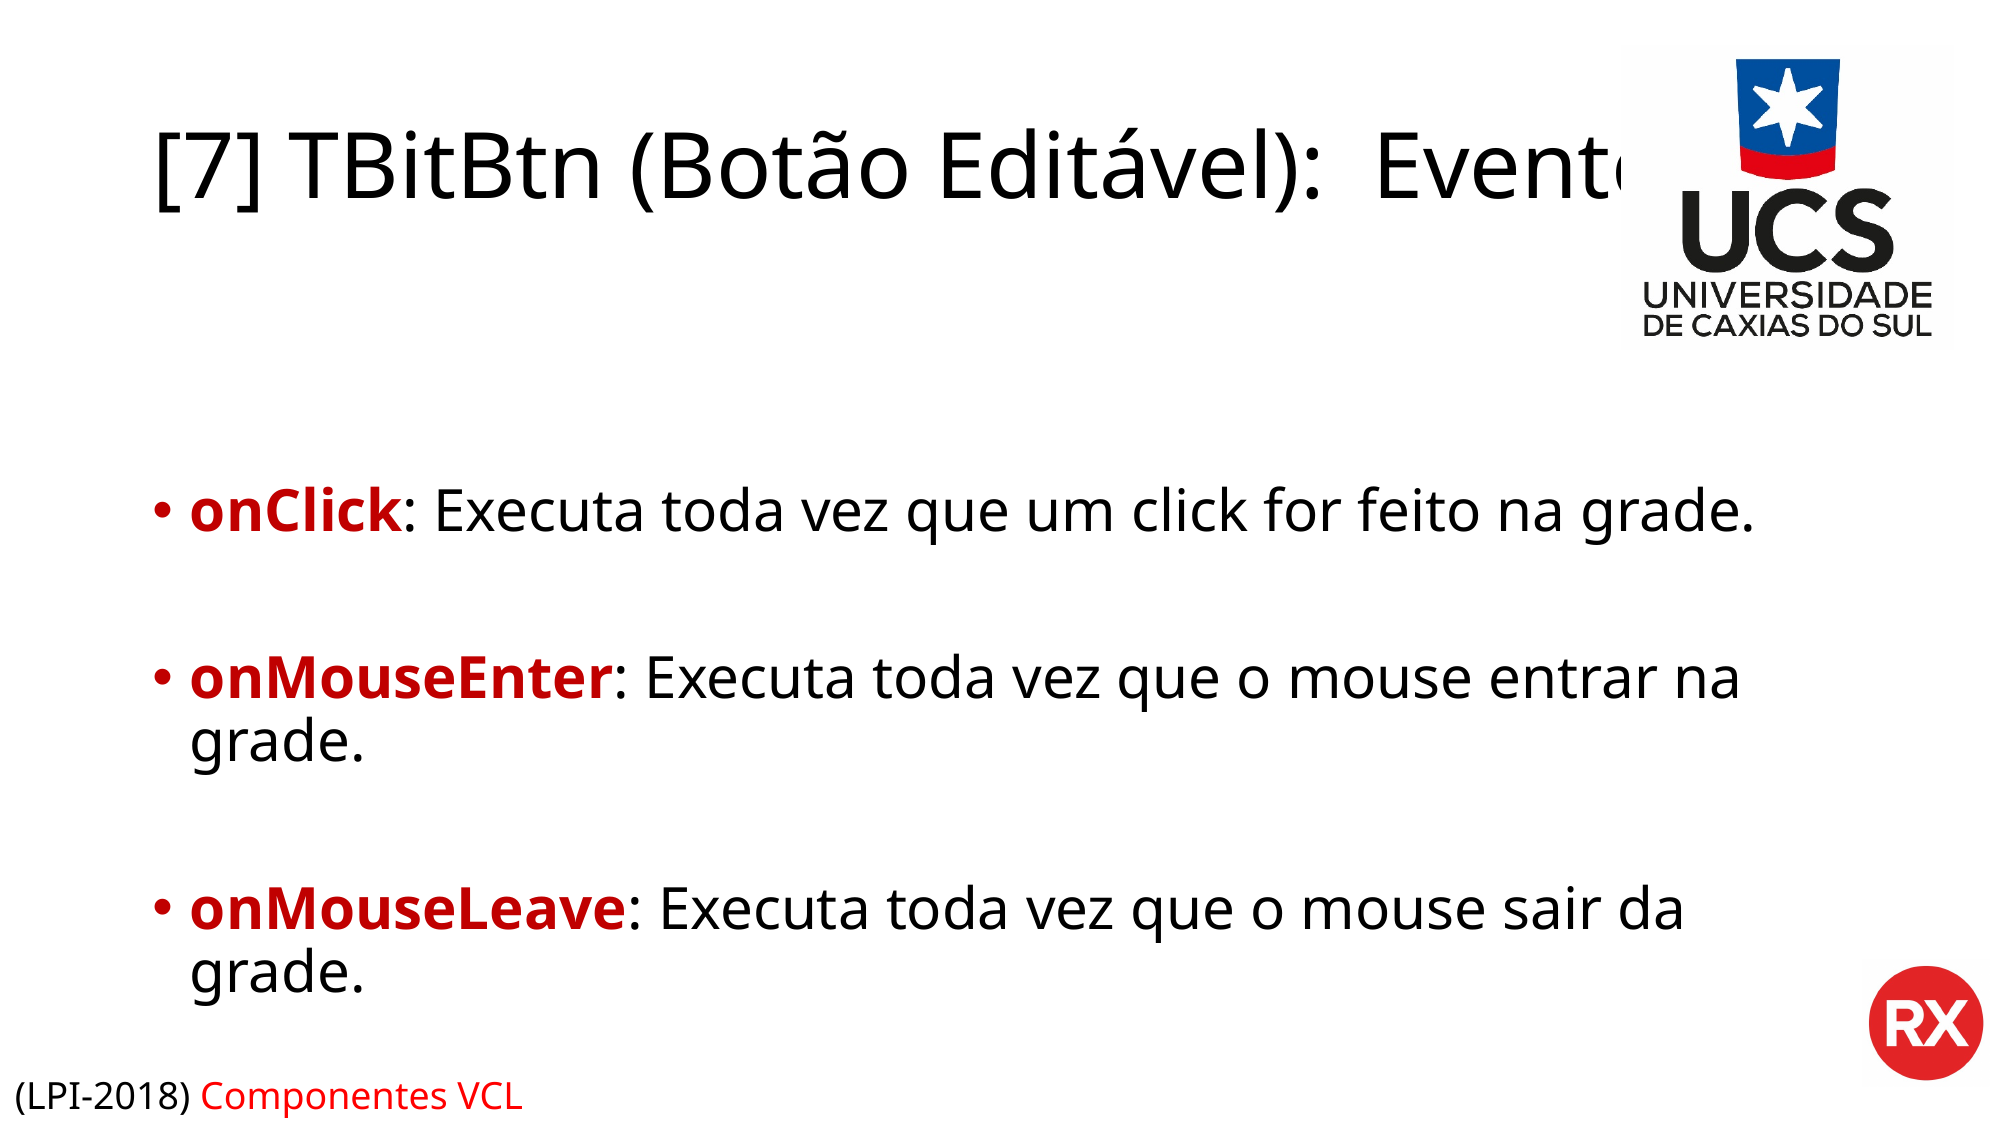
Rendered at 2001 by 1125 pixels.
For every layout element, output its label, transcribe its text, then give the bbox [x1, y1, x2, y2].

title [7] TBitBtn (Botão Editável): Eventos [137, 59, 1621, 278]
picture [1862, 959, 1990, 1087]
text_box (LPI-2018) Componentes VCL [0, 1064, 2000, 1125]
picture [1621, 45, 1954, 351]
list onClick: Executa toda vez que um click for feito na grade. onMouseEnter: Executa toda vez que o mouse entrar na grade. onMouseLeave: Executa toda vez que o mouse sair da grade. [137, 299, 1890, 1064]
